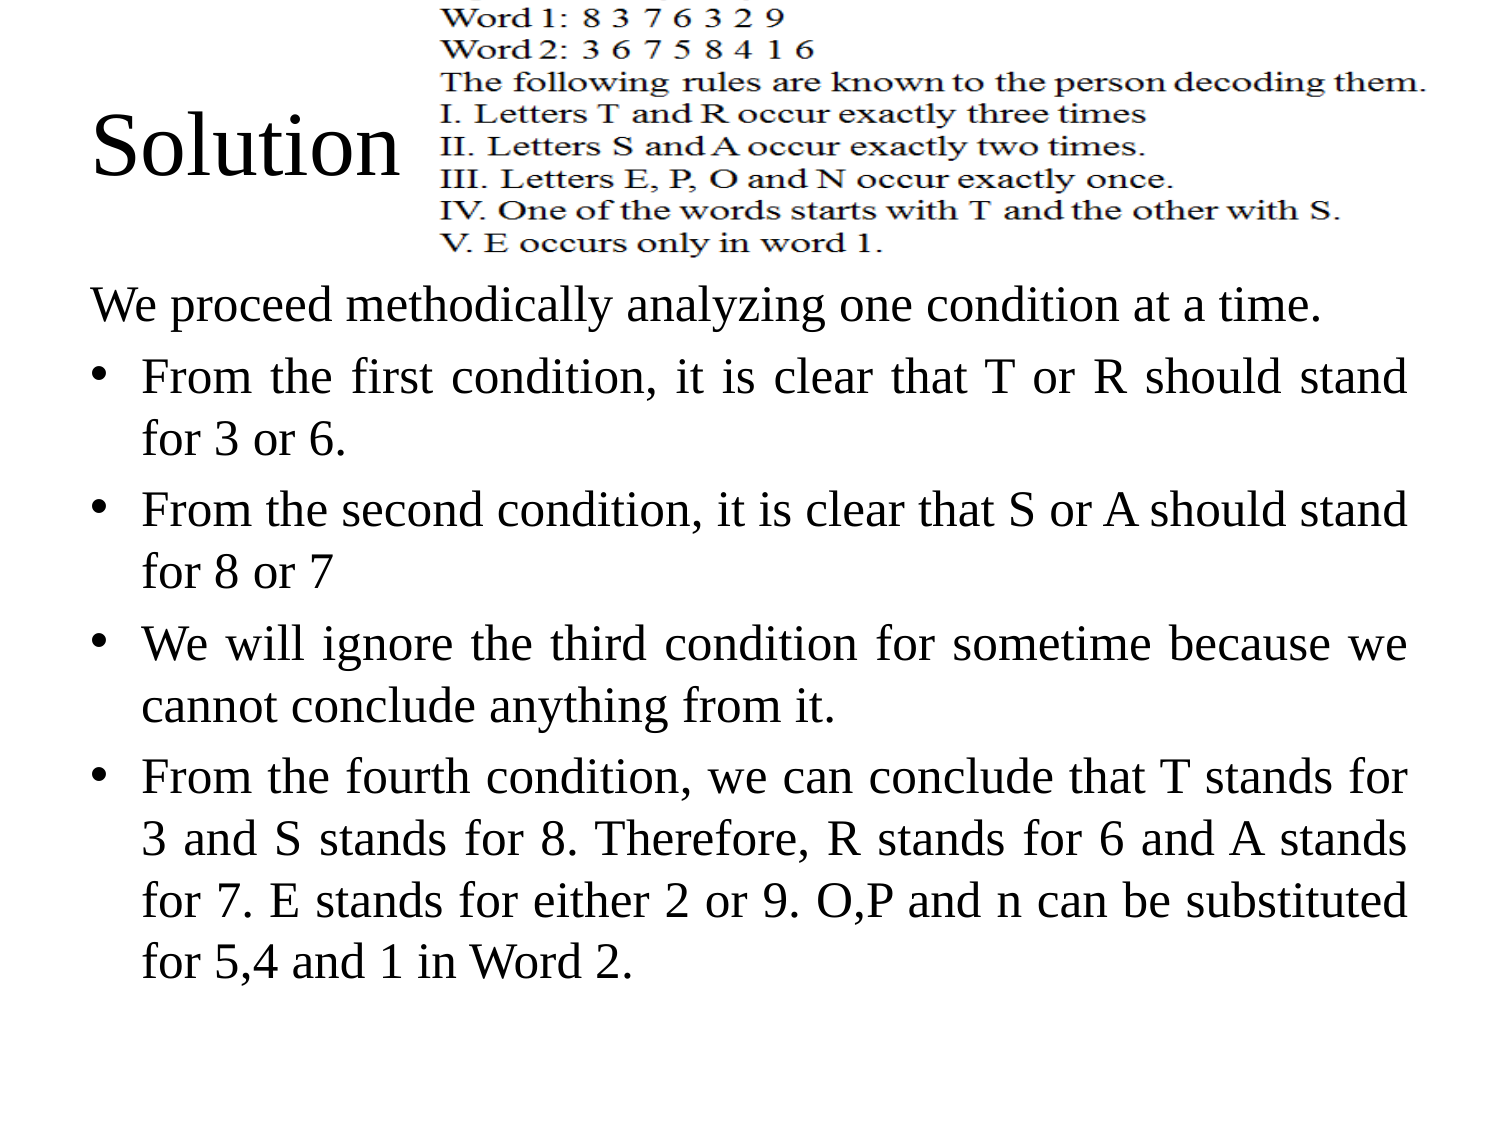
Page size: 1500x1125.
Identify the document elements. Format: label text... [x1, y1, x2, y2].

title Solution [75, 45, 419, 233]
picture [424, 0, 1438, 263]
list We proceed methodically analyzing one condition at a time. From the first condition, it is clear that T or R should stand for 3 or 6. From the second condition, it is clear that S or A should stand for 8 or 7 We will ignore the third condition for sometime because we cannot conclude anything from it. From the fourth condition, we can conclude that T stands for 3 and S stands for 8. Therefore, R stands for 6 and A stands for 7. E stands for either 2 or 9. O,P and n can be substituted for 5,4 and 1 in Word 2. [75, 262, 1425, 1005]
